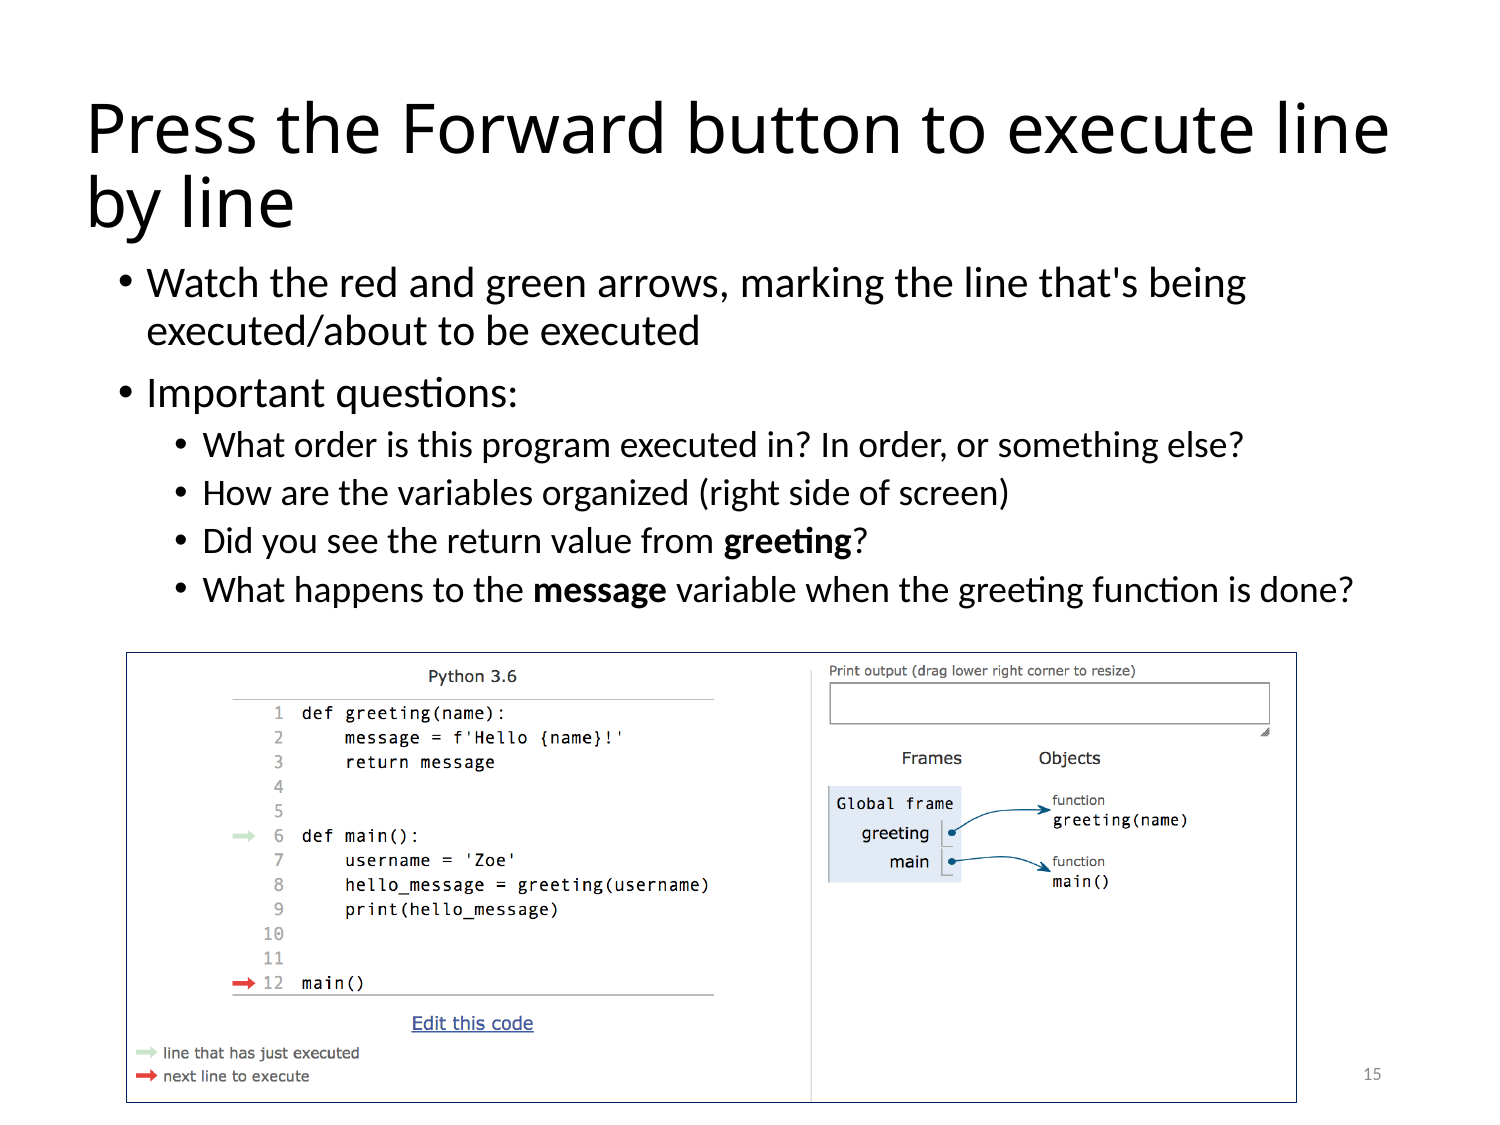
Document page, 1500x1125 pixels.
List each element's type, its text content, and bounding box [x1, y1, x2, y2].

list Watch the red and green arrows, marking the line that's being executed/about to be executed Important questions: What order is this program executed in? In order, or something else? How are the variables organized (right side of screen) Did you see the return value from greeting? What happens to the message variable when the greeting function is done? [103, 252, 1397, 967]
title Press the Forward button to execute line by line [70, 59, 1456, 278]
slide_number 15 [1298, 1042, 1397, 1103]
picture [126, 652, 1298, 1103]
